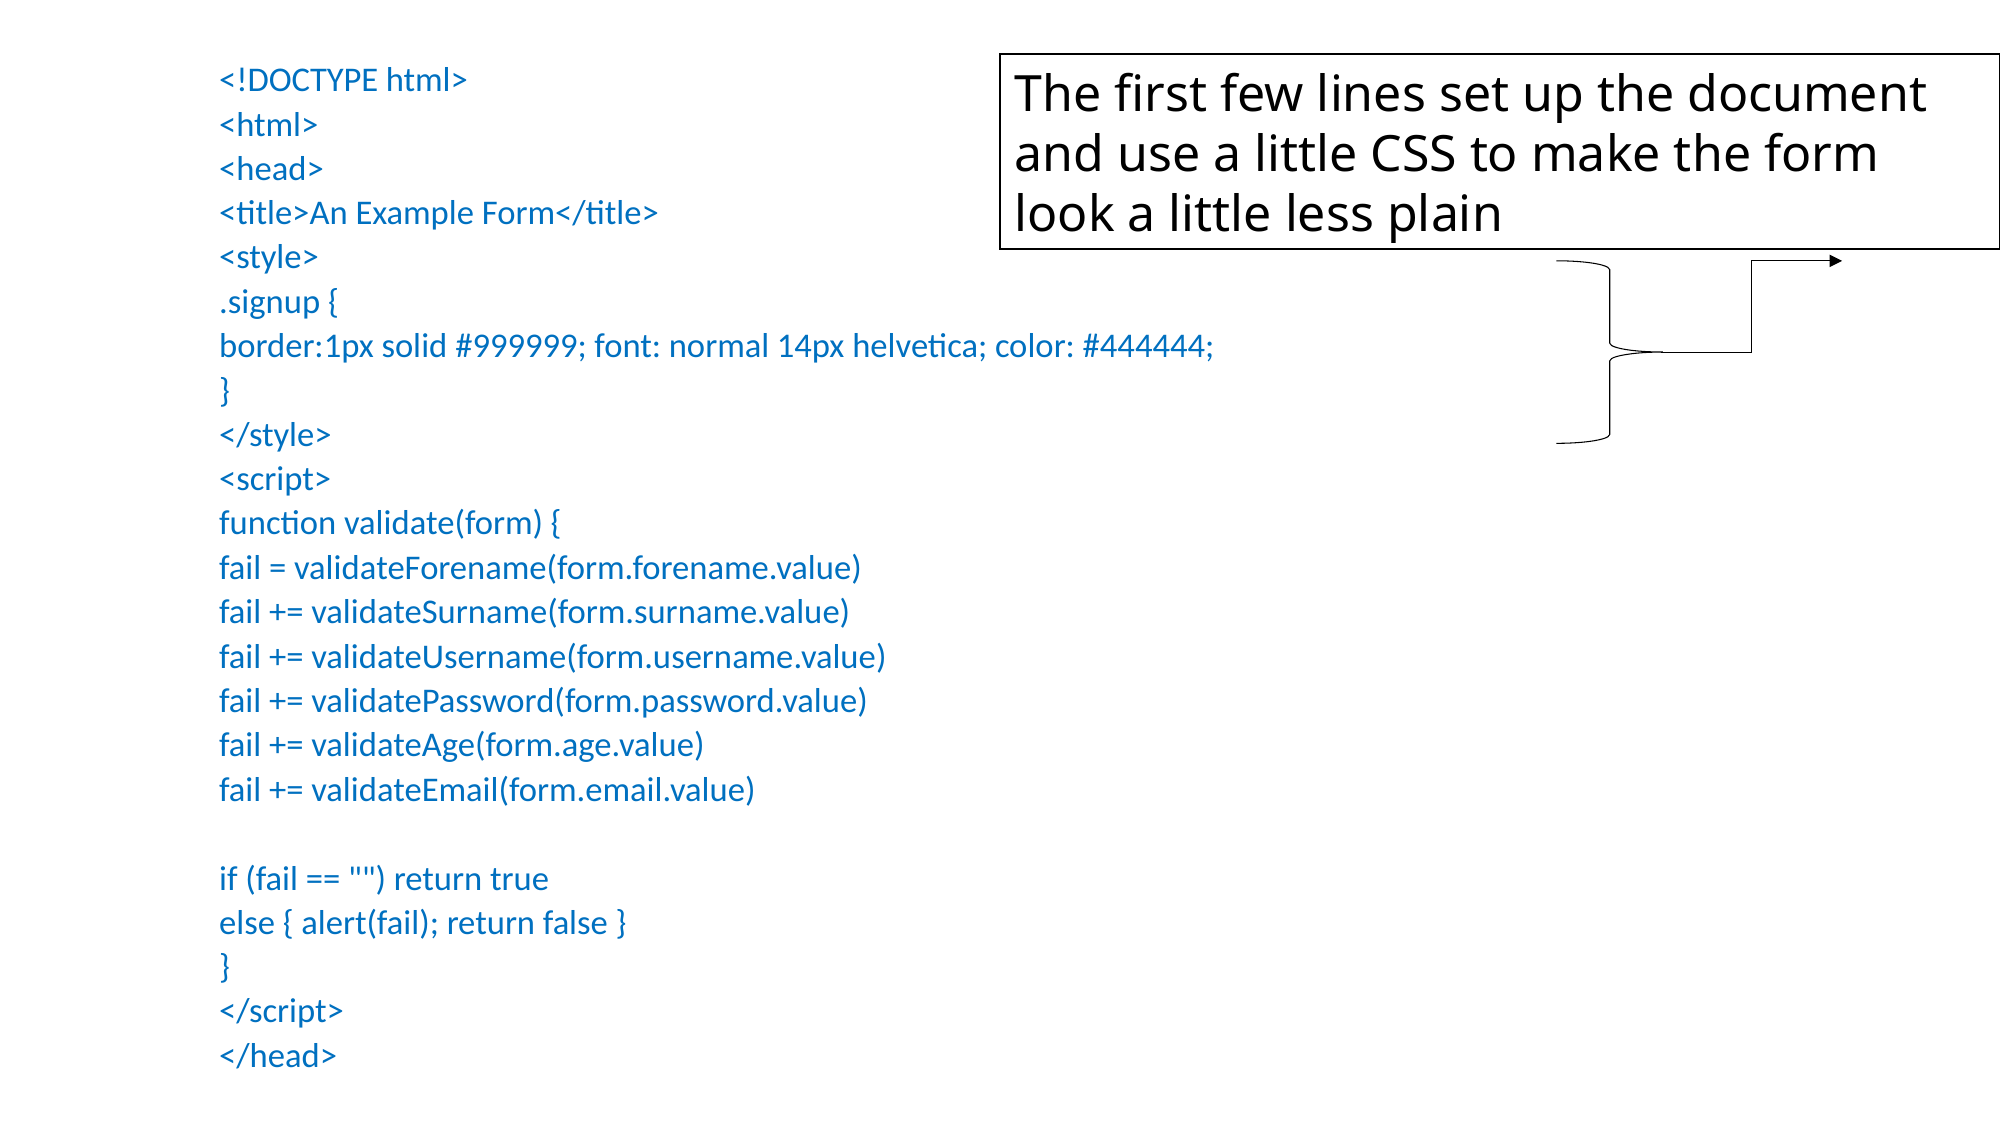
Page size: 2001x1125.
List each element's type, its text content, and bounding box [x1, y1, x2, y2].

text_box [1556, 260, 1660, 444]
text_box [1660, 260, 1843, 353]
text_box The first few lines set up the document and use a little CSS to make the form look a little less plain [999, 53, 2000, 250]
list <!DOCTYPE html> <html> <head> <title>An Example Form</title> <style> .signup { border:1px solid #999999; font: normal 14px helvetica; color: #444444; } </style> <script> function validate(form) { fail = validateForename(form.forename.value) fail += validateSurname(form.surname.value) fail += validateUsername(form.username.value) fail += validatePassword(form.password.value) fail += validateAge(form.age.value) fail += validateEmail(form.email.value) if (fail == "") return true else { alert(fail); return false } } </script> </head> [137, 54, 1863, 1087]
